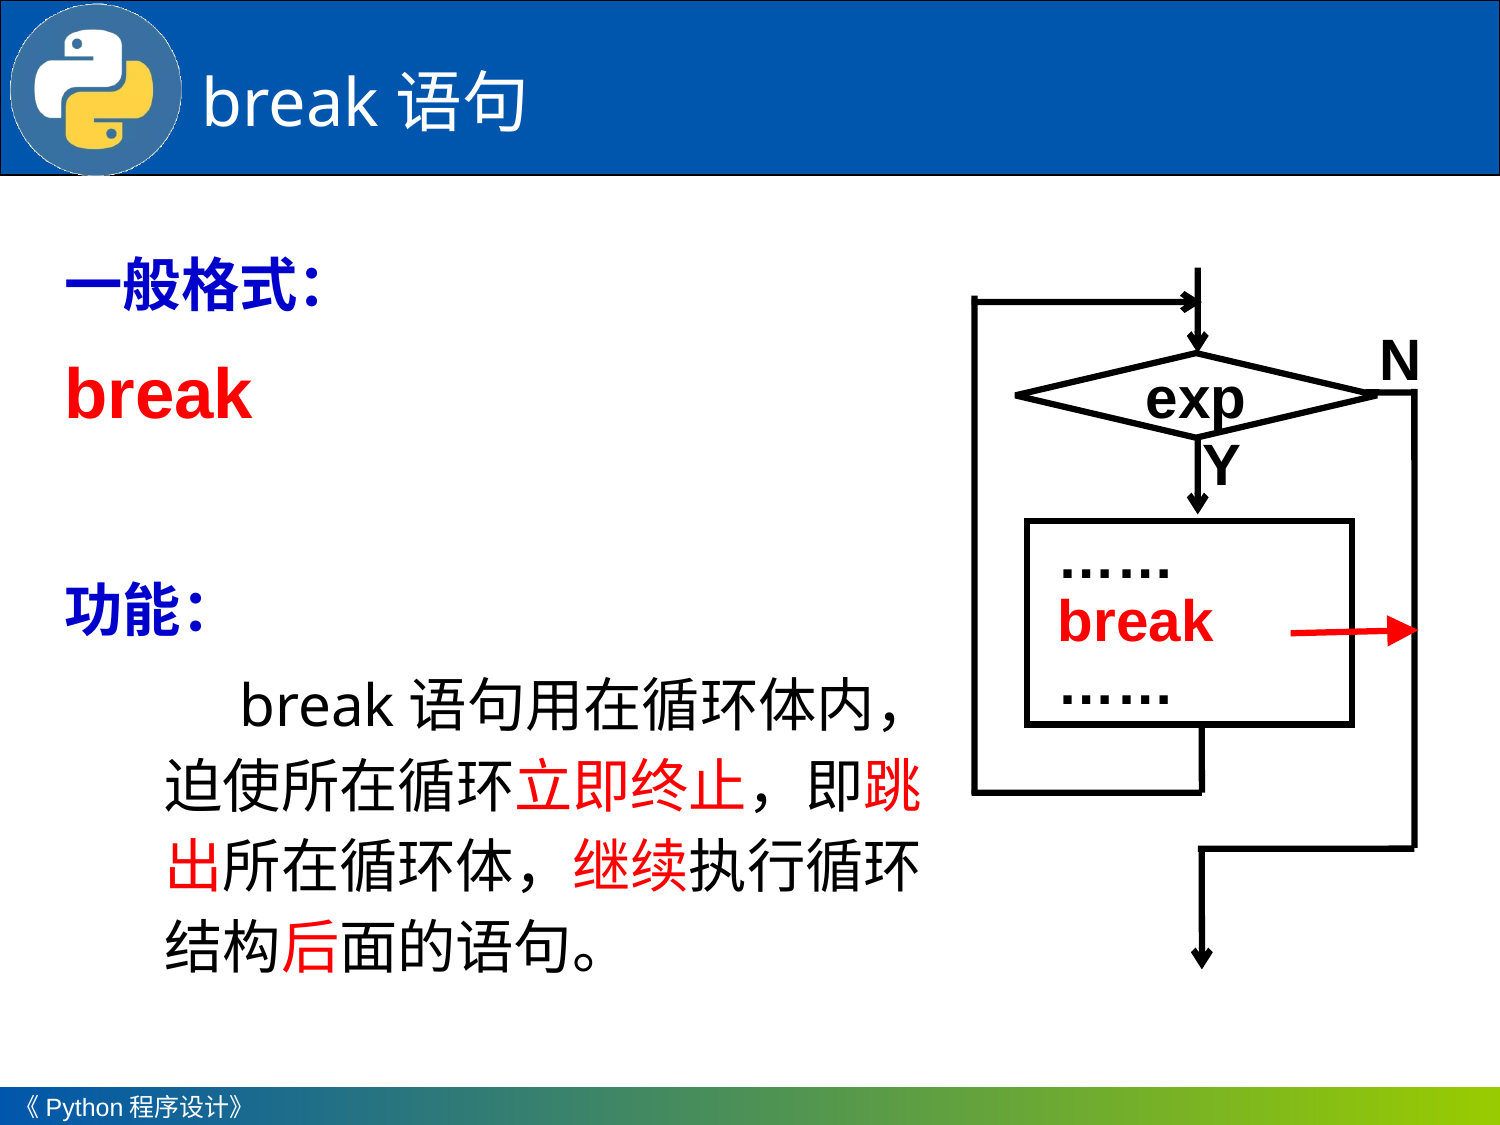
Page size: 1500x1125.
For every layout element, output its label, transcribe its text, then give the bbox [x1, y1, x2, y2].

text_box 一般格式： break 功能： break语句用在循环体内，迫使所在循环立即终止，即跳出所在循环体，继续执行循环结构后面的语句。 [49, 229, 939, 1071]
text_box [971, 267, 1453, 970]
text_box break语句 [186, 43, 1500, 157]
picture [5, 0, 184, 178]
